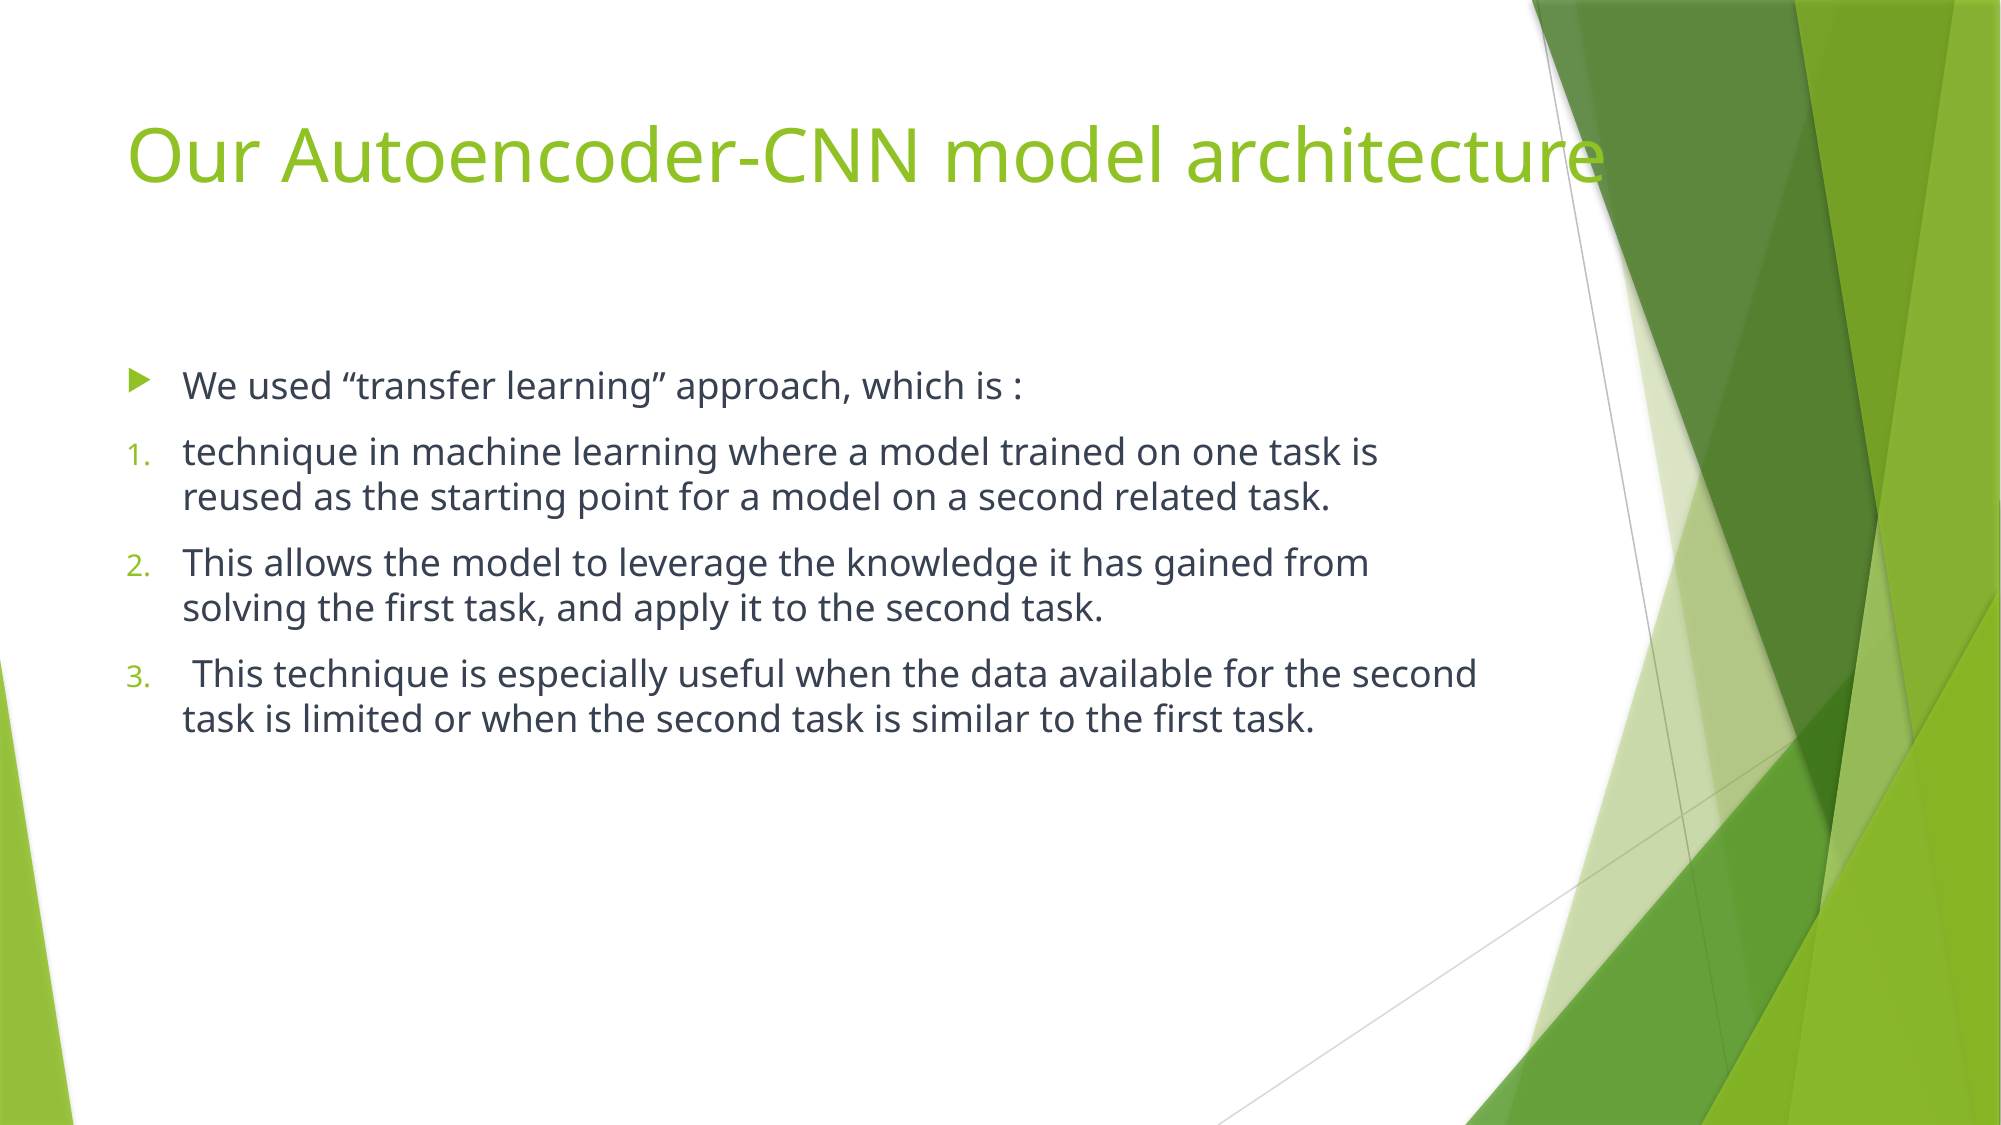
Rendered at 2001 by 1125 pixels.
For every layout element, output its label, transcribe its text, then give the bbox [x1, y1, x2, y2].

title Our Autoencoder-CNN model architecture [111, 99, 1646, 317]
list We used “transfer learning” approach, which is : technique in machine learning where a model trained on one task is reused as the starting point for a model on a second related task. This allows the model to leverage the knowledge it has gained from solving the first task, and apply it to the second task. This technique is especially useful when the data available for the second task is limited or when the second task is similar to the first task. [111, 354, 1522, 992]
